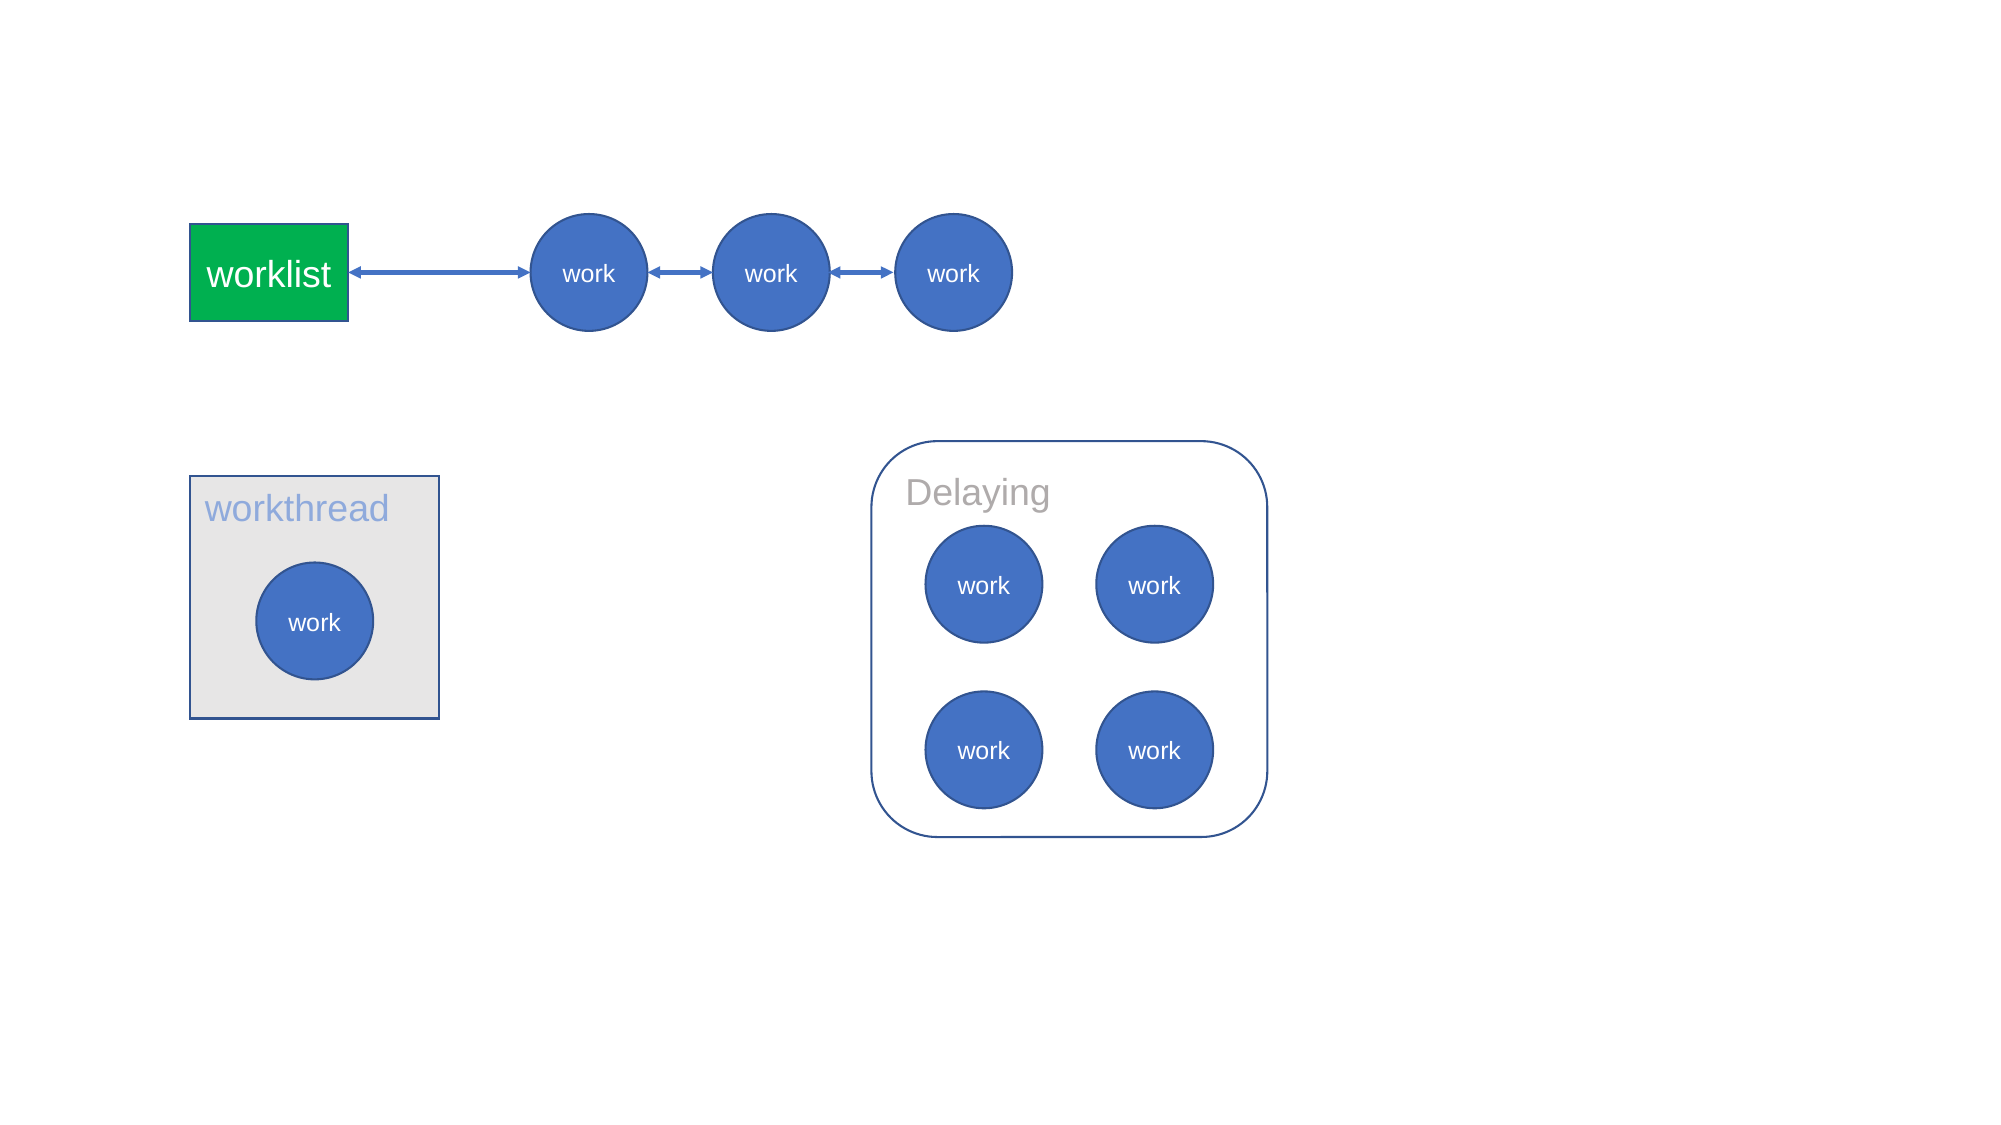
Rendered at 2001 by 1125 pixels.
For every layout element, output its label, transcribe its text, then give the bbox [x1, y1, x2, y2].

text_box work [924, 524, 1044, 644]
text_box work [894, 212, 1014, 332]
text_box work [529, 212, 649, 332]
text_box workthread [189, 475, 440, 720]
text_box work [711, 212, 831, 332]
text_box work [255, 561, 375, 681]
text_box work [924, 690, 1044, 810]
text_box worklist [189, 223, 349, 322]
text_box Delaying [870, 440, 1269, 839]
text_box work [1095, 690, 1215, 810]
text_box work [1095, 524, 1215, 644]
